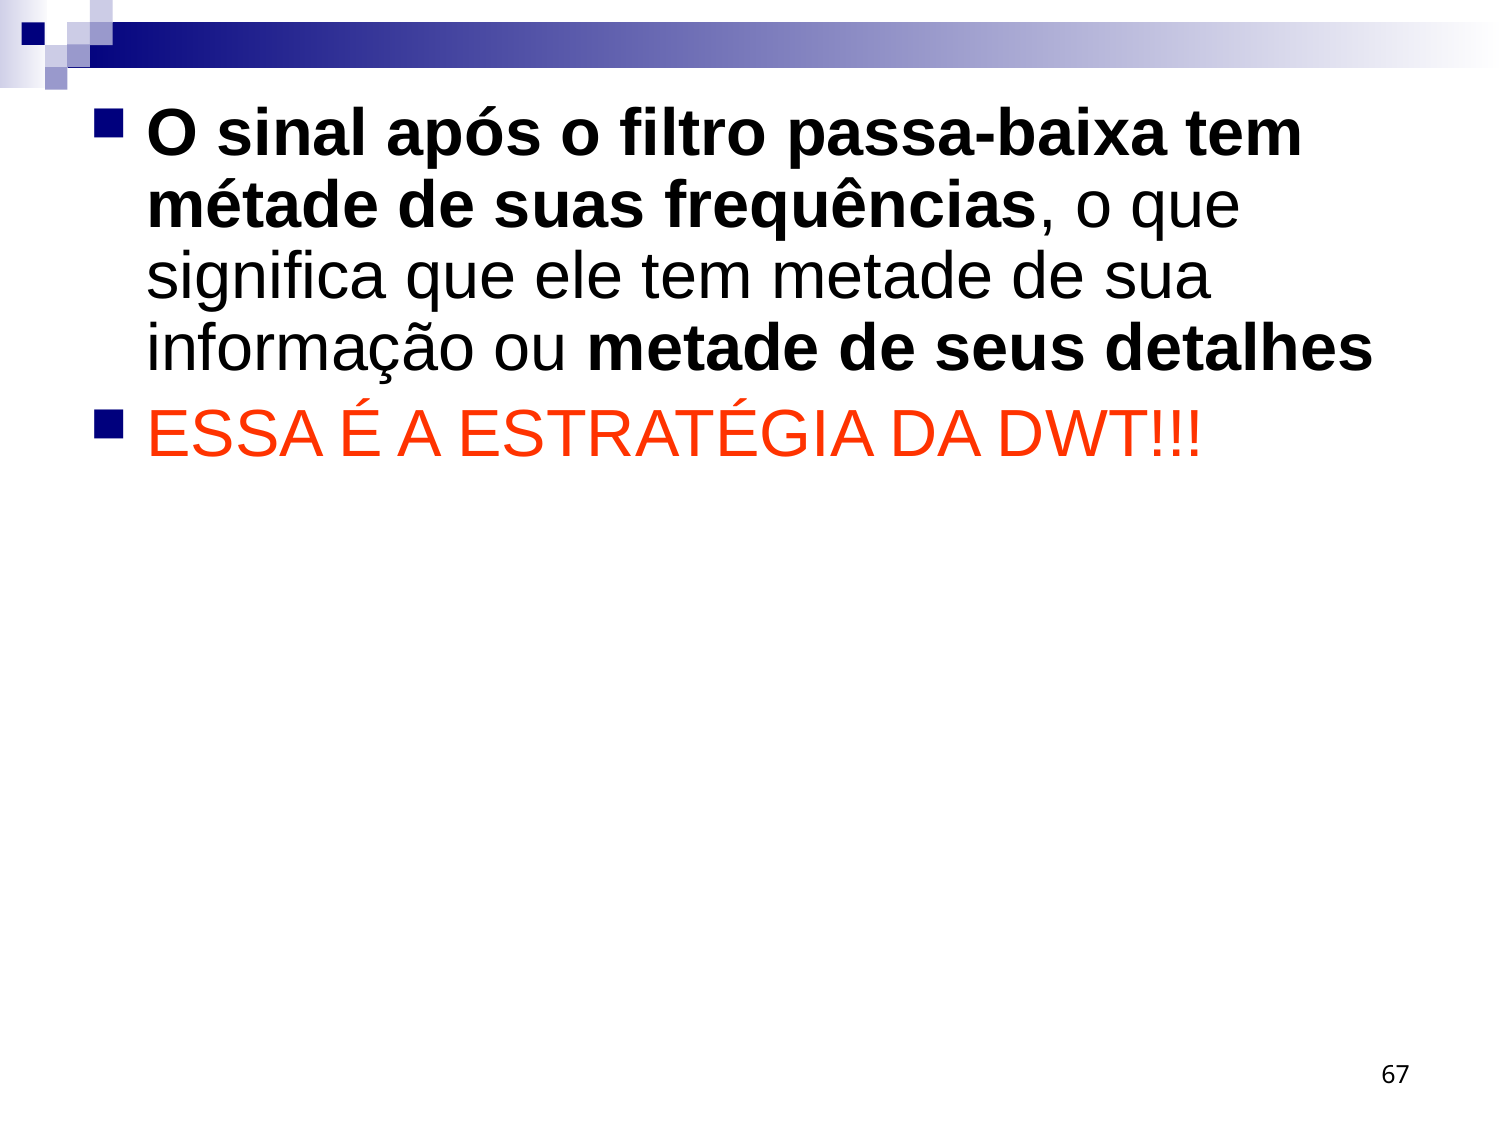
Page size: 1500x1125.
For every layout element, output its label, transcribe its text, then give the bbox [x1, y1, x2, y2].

slide_number 67 [1074, 1025, 1425, 1100]
list O sinal após o filtro passa-baixa tem métade de suas frequências, o que significa que ele tem metade de sua informação ou metade de seus detalhes ESSA É A ESTRATÉGIA DA DWT!!! [75, 90, 1425, 1024]
